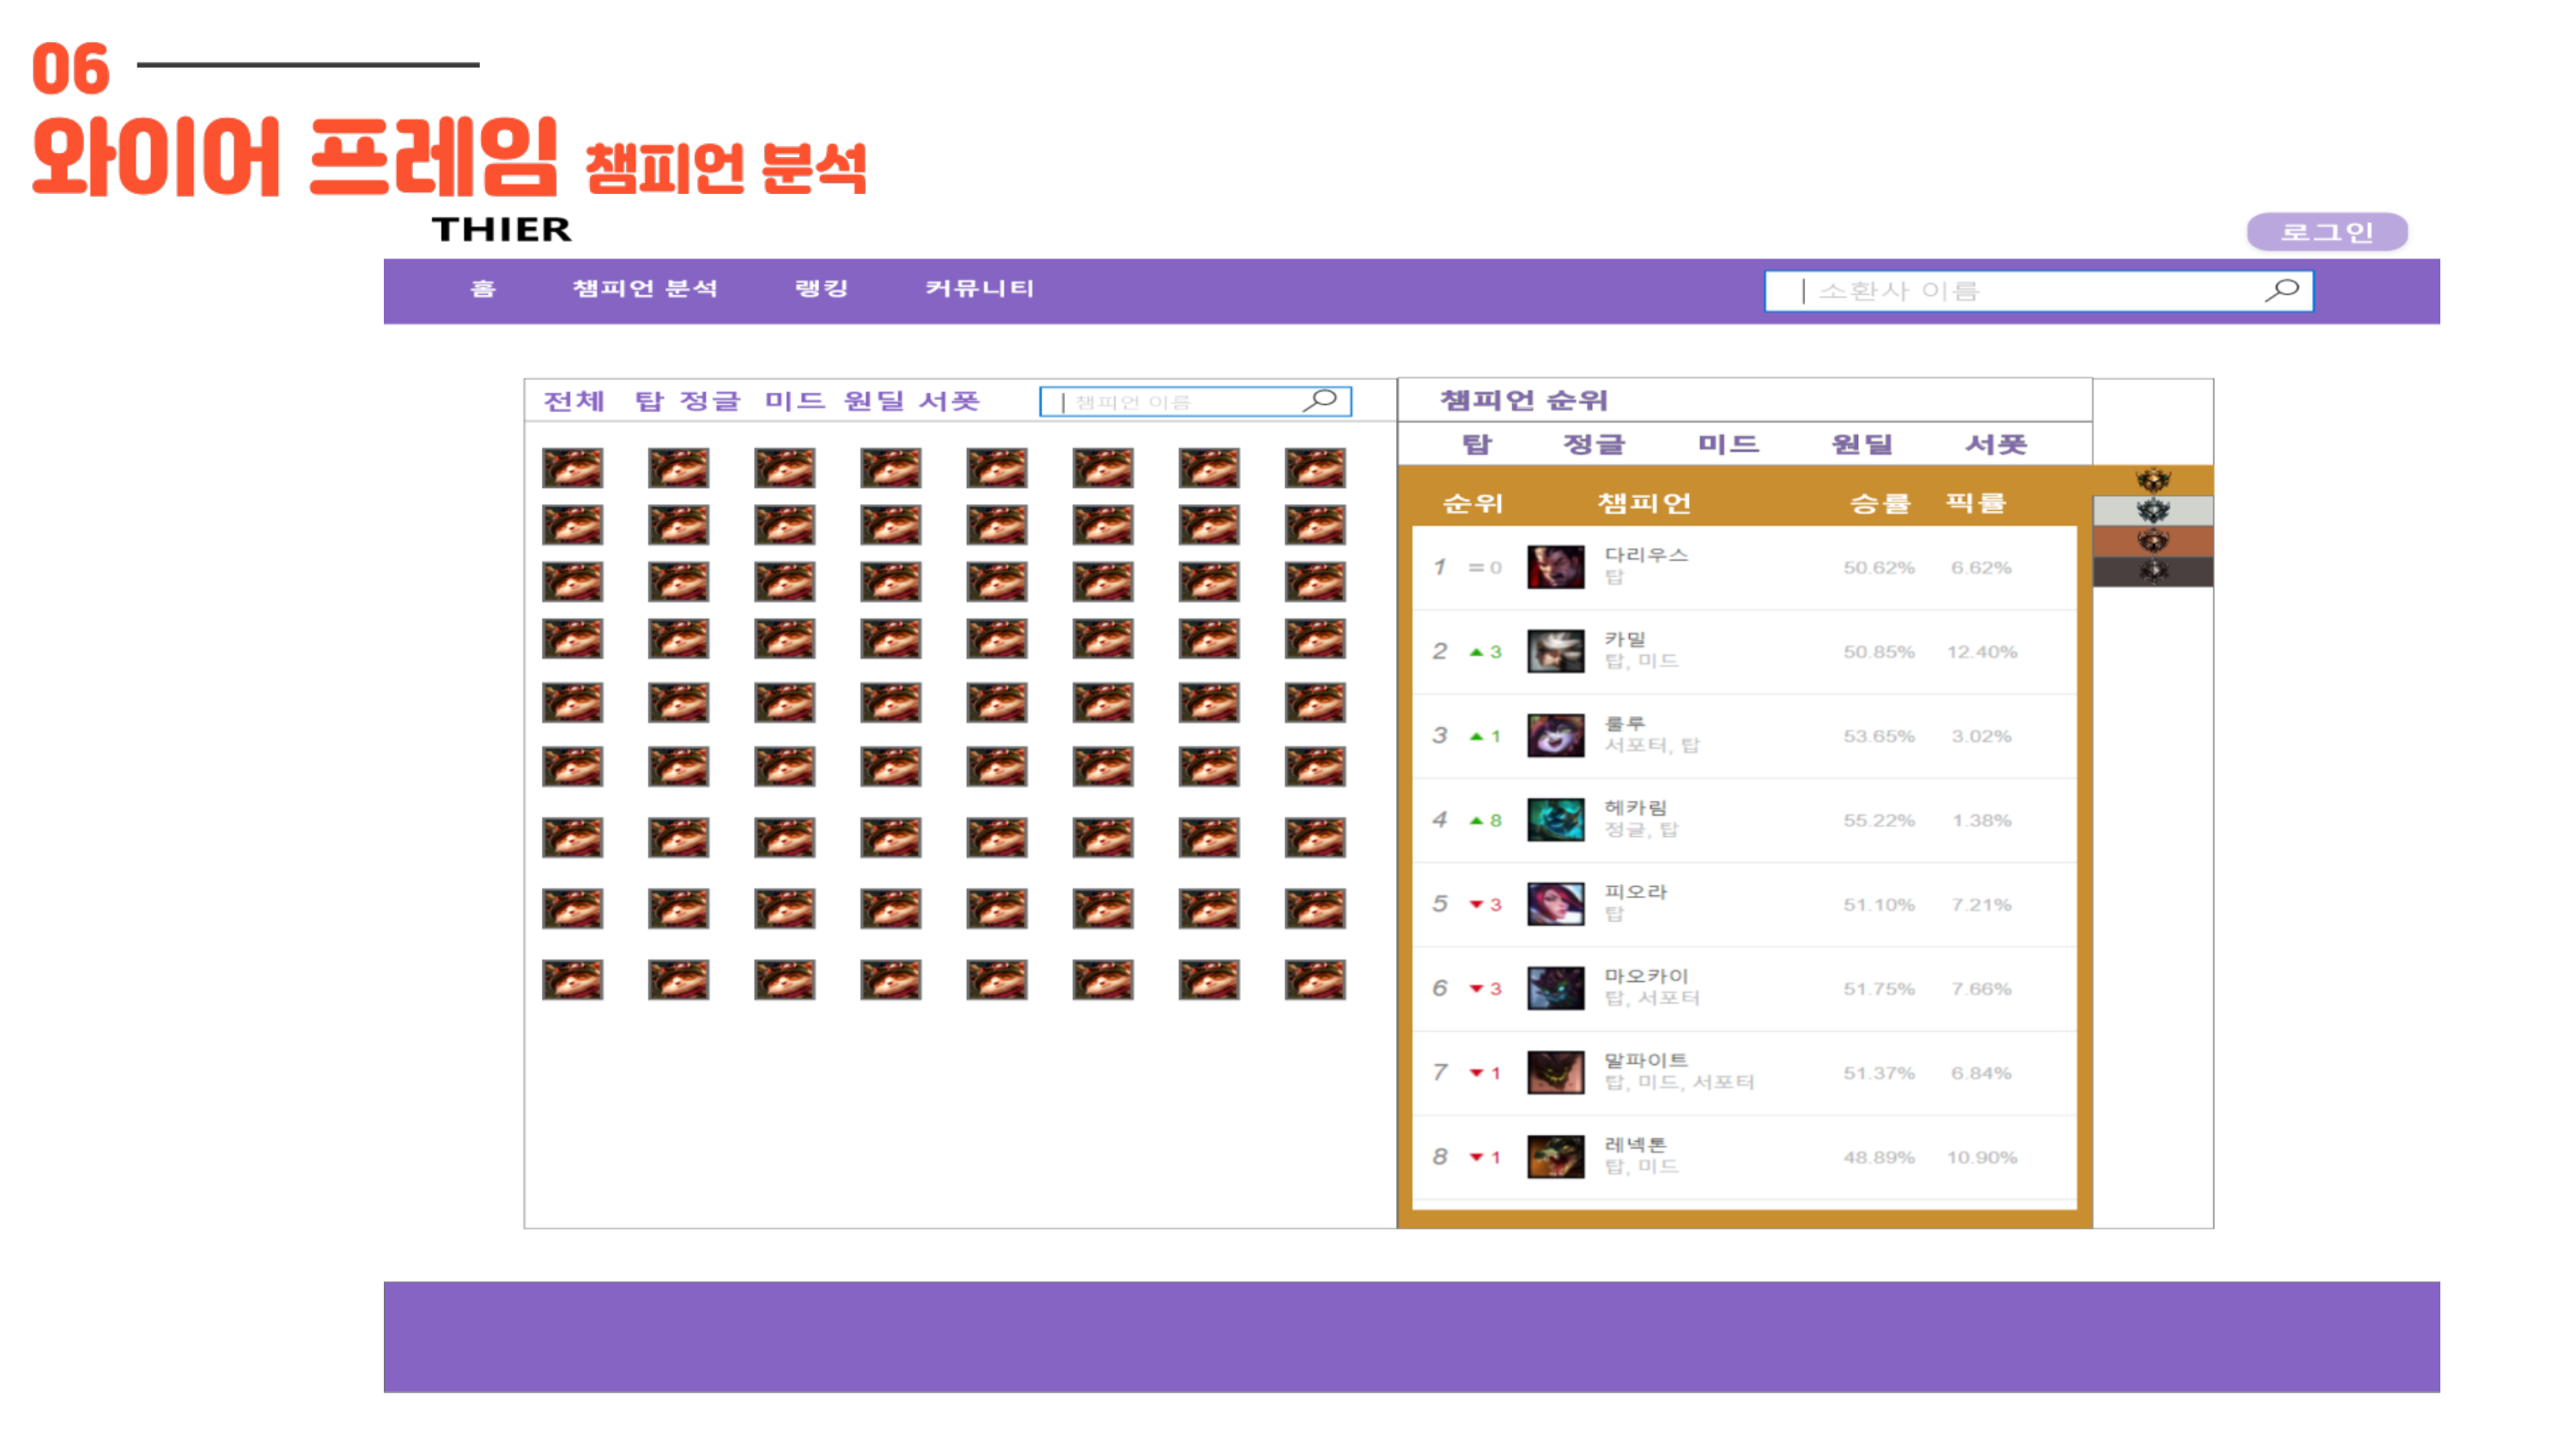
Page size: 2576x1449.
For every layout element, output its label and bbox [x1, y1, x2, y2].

text_box [384, 200, 2440, 1394]
text_box [137, 62, 480, 68]
picture [18, 15, 906, 239]
